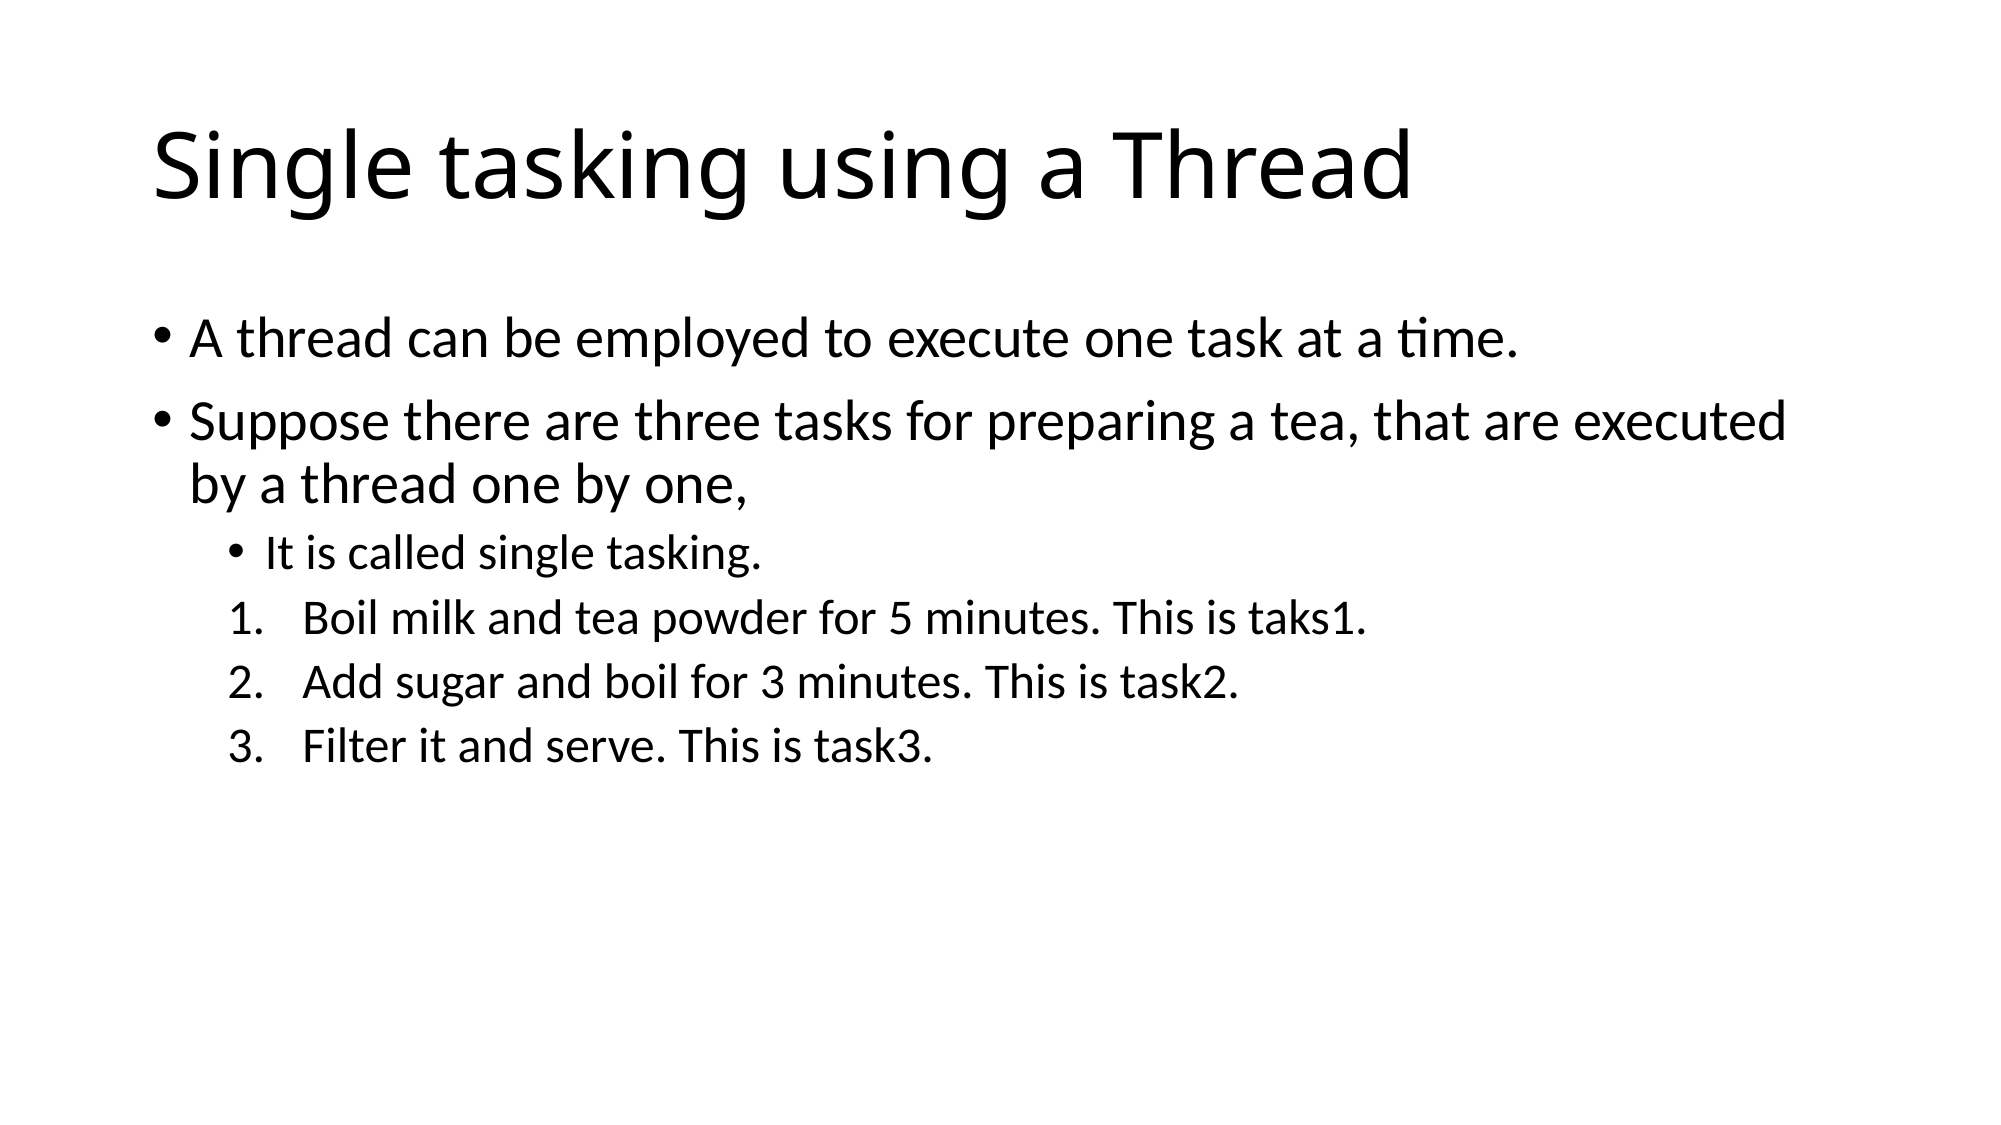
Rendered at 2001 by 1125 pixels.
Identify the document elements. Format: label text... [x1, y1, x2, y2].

list A thread can be employed to execute one task at a time. Suppose there are three tasks for preparing a tea, that are executed by a thread one by one, It is called single tasking. Boil milk and tea powder for 5 minutes. This is taks1. Add sugar and boil for 3 minutes. This is task2. Filter it and serve. This is task3. [137, 299, 1863, 1014]
title Single tasking using a Thread [137, 59, 1863, 278]
